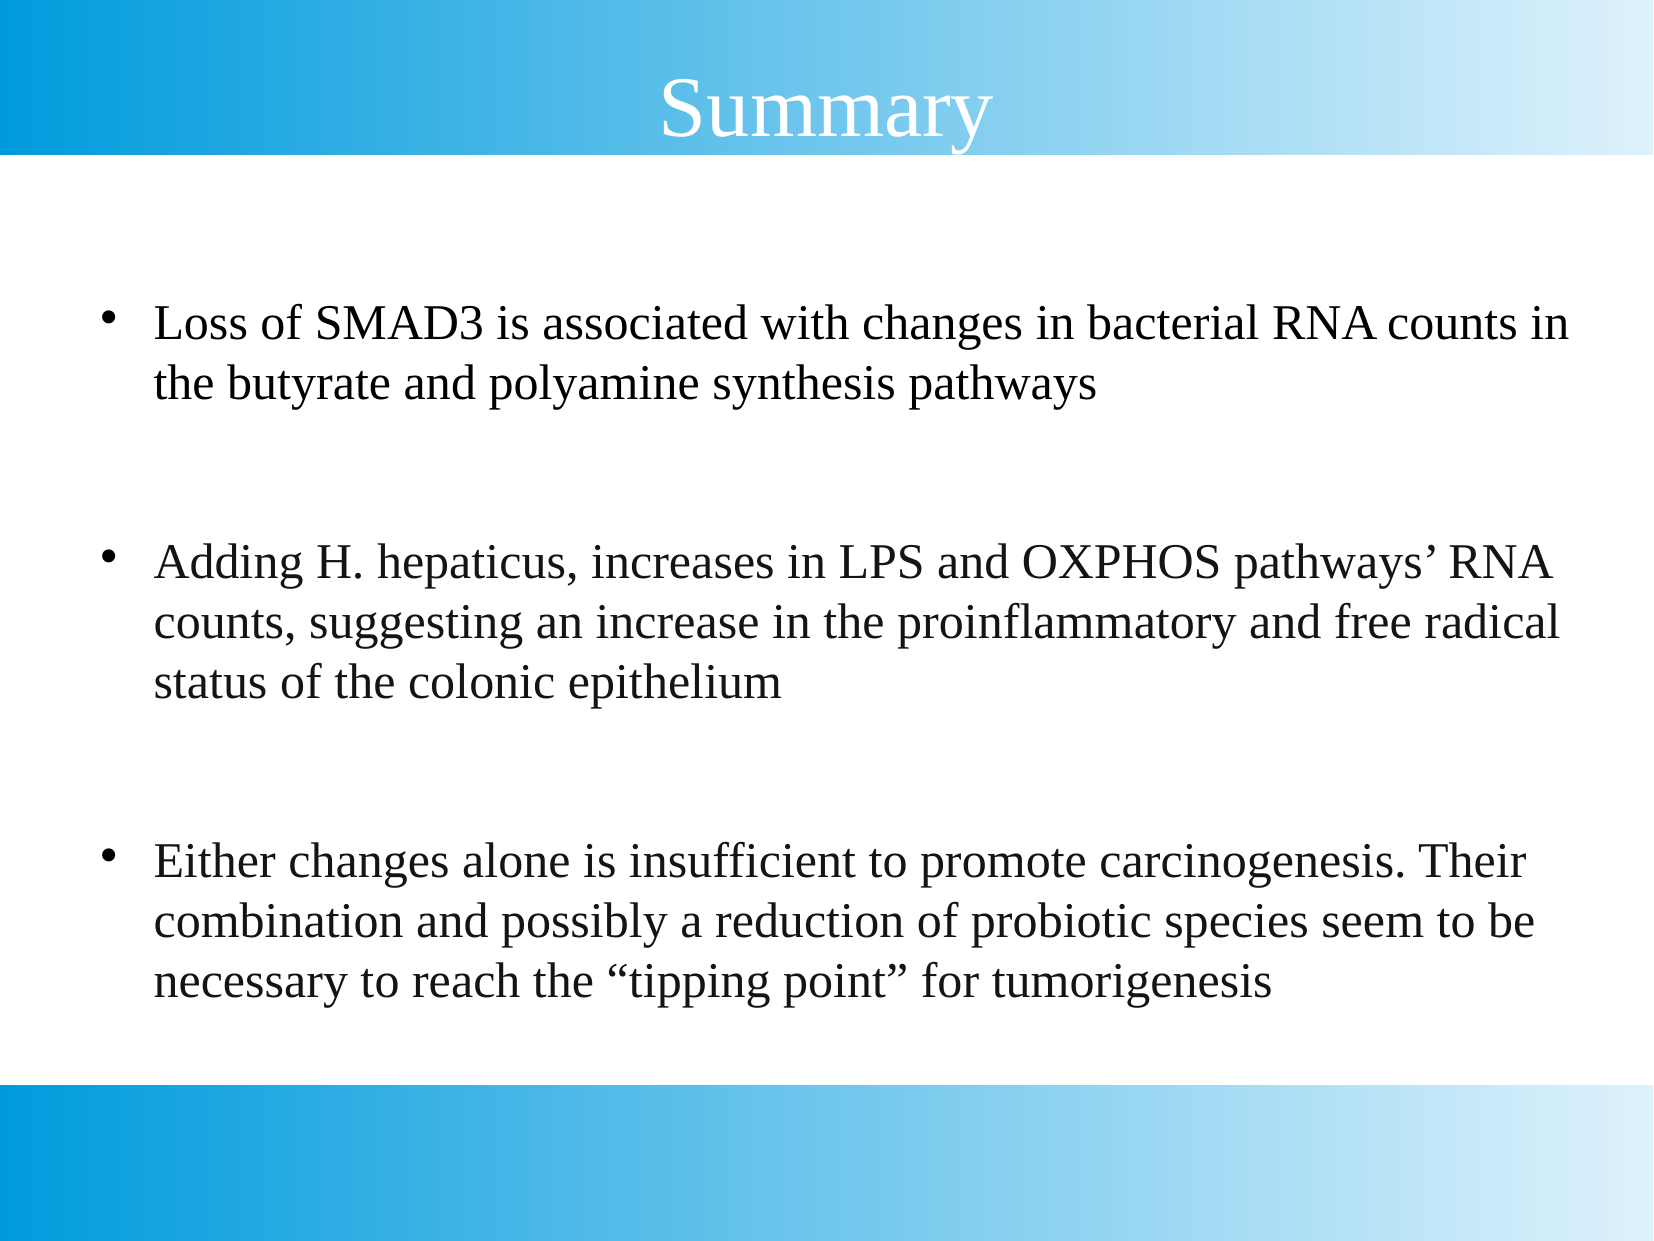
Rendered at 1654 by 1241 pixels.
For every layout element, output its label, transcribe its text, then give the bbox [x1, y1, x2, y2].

text_box Loss of SMAD3 is associated with changes in bacterial RNA counts in the butyrate and polyamine synthesis pathways Adding H. hepaticus, increases in LPS and OXPHOS pathways’ RNA counts, suggesting an increase in the proinflammatory and free radical status of the colonic epithelium Either changes alone is insufficient to promote carcinogenesis. Their combination and possibly a reduction of probiotic species seem to be necessary to reach the “tipping point” for tumorigenesis [82, 290, 1571, 1010]
text_box Summary [82, 49, 1571, 154]
